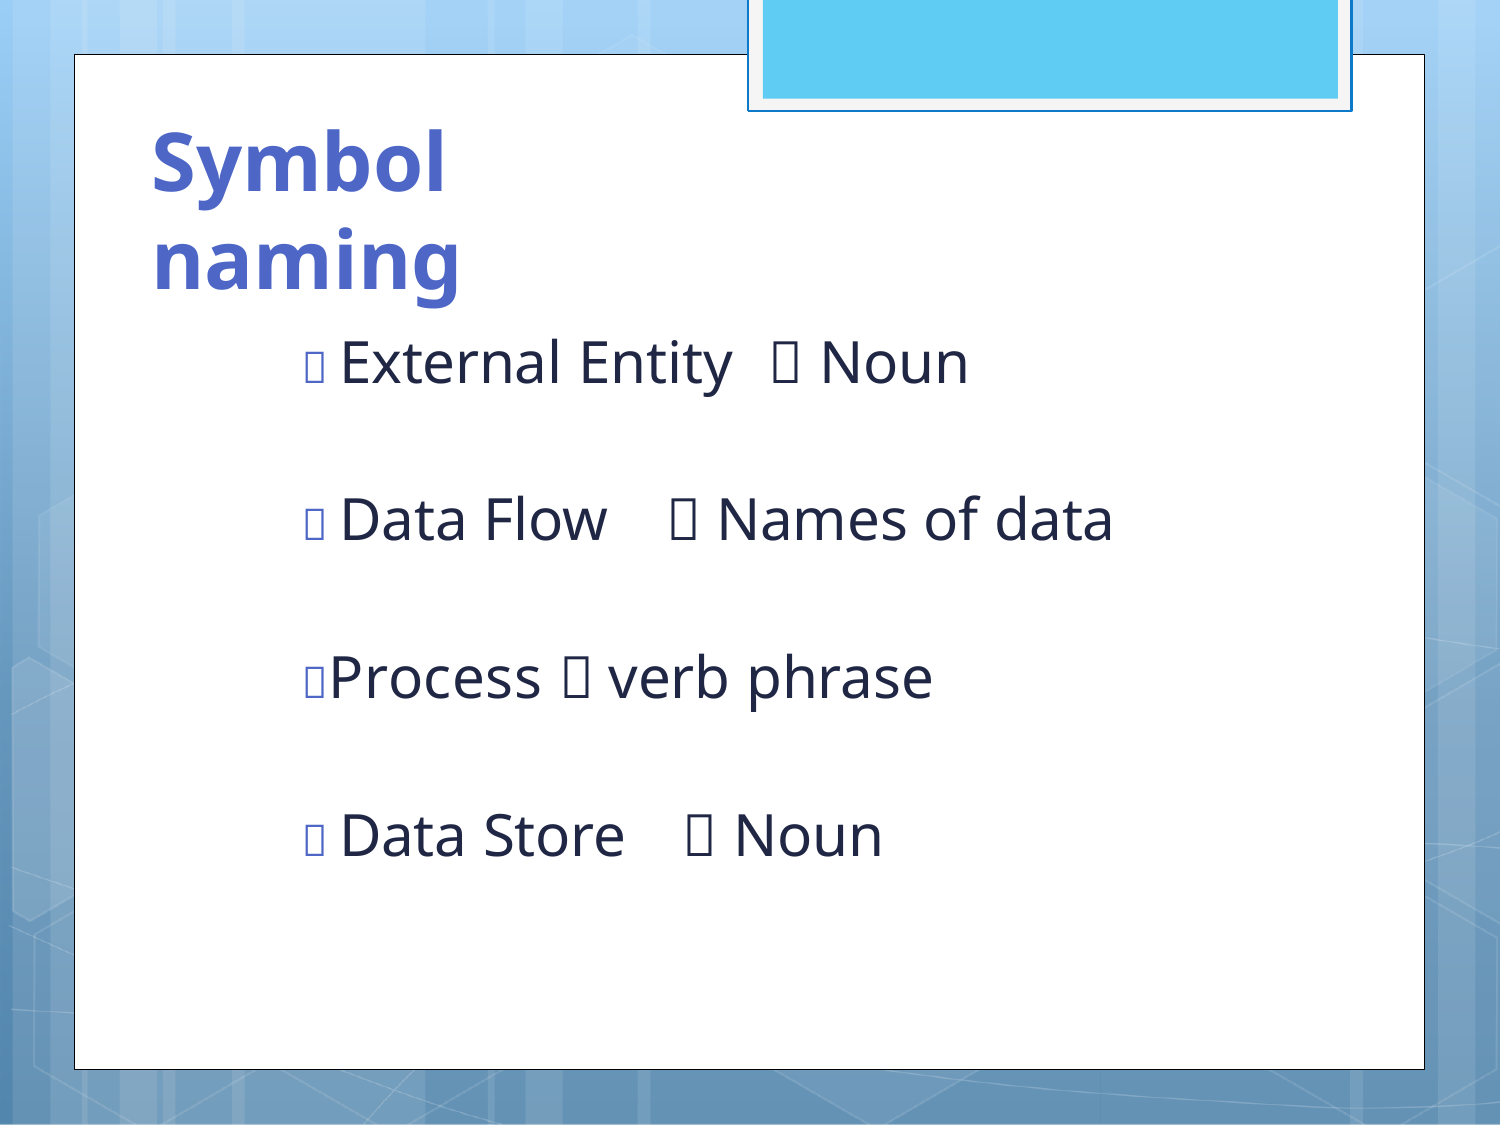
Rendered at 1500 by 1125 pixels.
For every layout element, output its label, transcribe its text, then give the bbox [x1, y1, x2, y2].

title Symbol naming [149, 108, 768, 306]
picture [0, 0, 1500, 1125]
text_box  External Entity  Noun  Data Flow  Names of data Process  verb phrase  Data Store  Noun [299, 322, 1167, 868]
